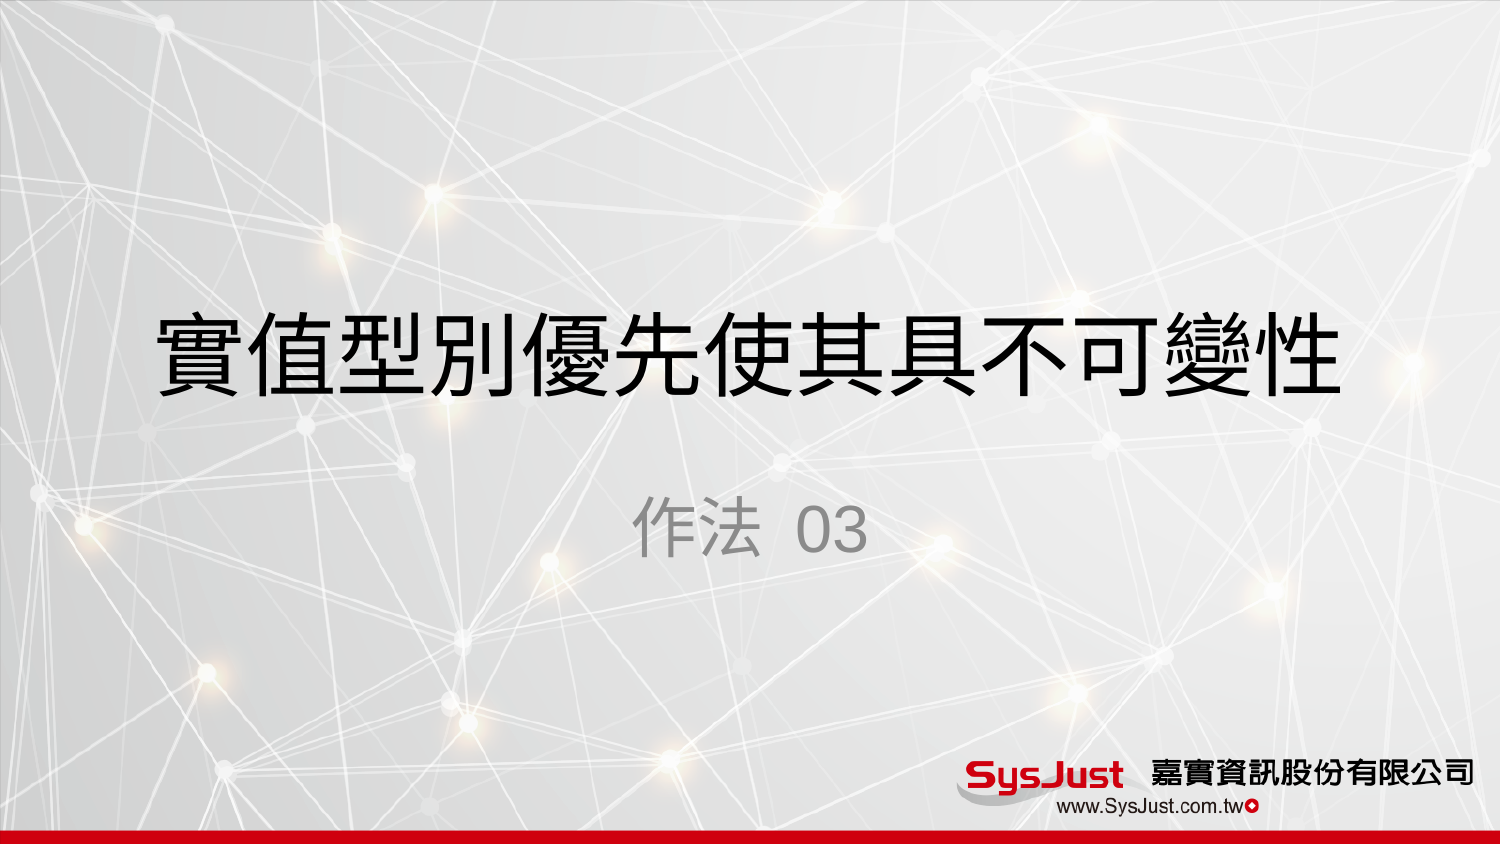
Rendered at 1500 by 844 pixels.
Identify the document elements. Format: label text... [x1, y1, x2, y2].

subtitle 作法 03 [225, 478, 1275, 694]
picture [0, 0, 1500, 844]
title 實值型別優先使其具不可變性 [112, 262, 1388, 443]
